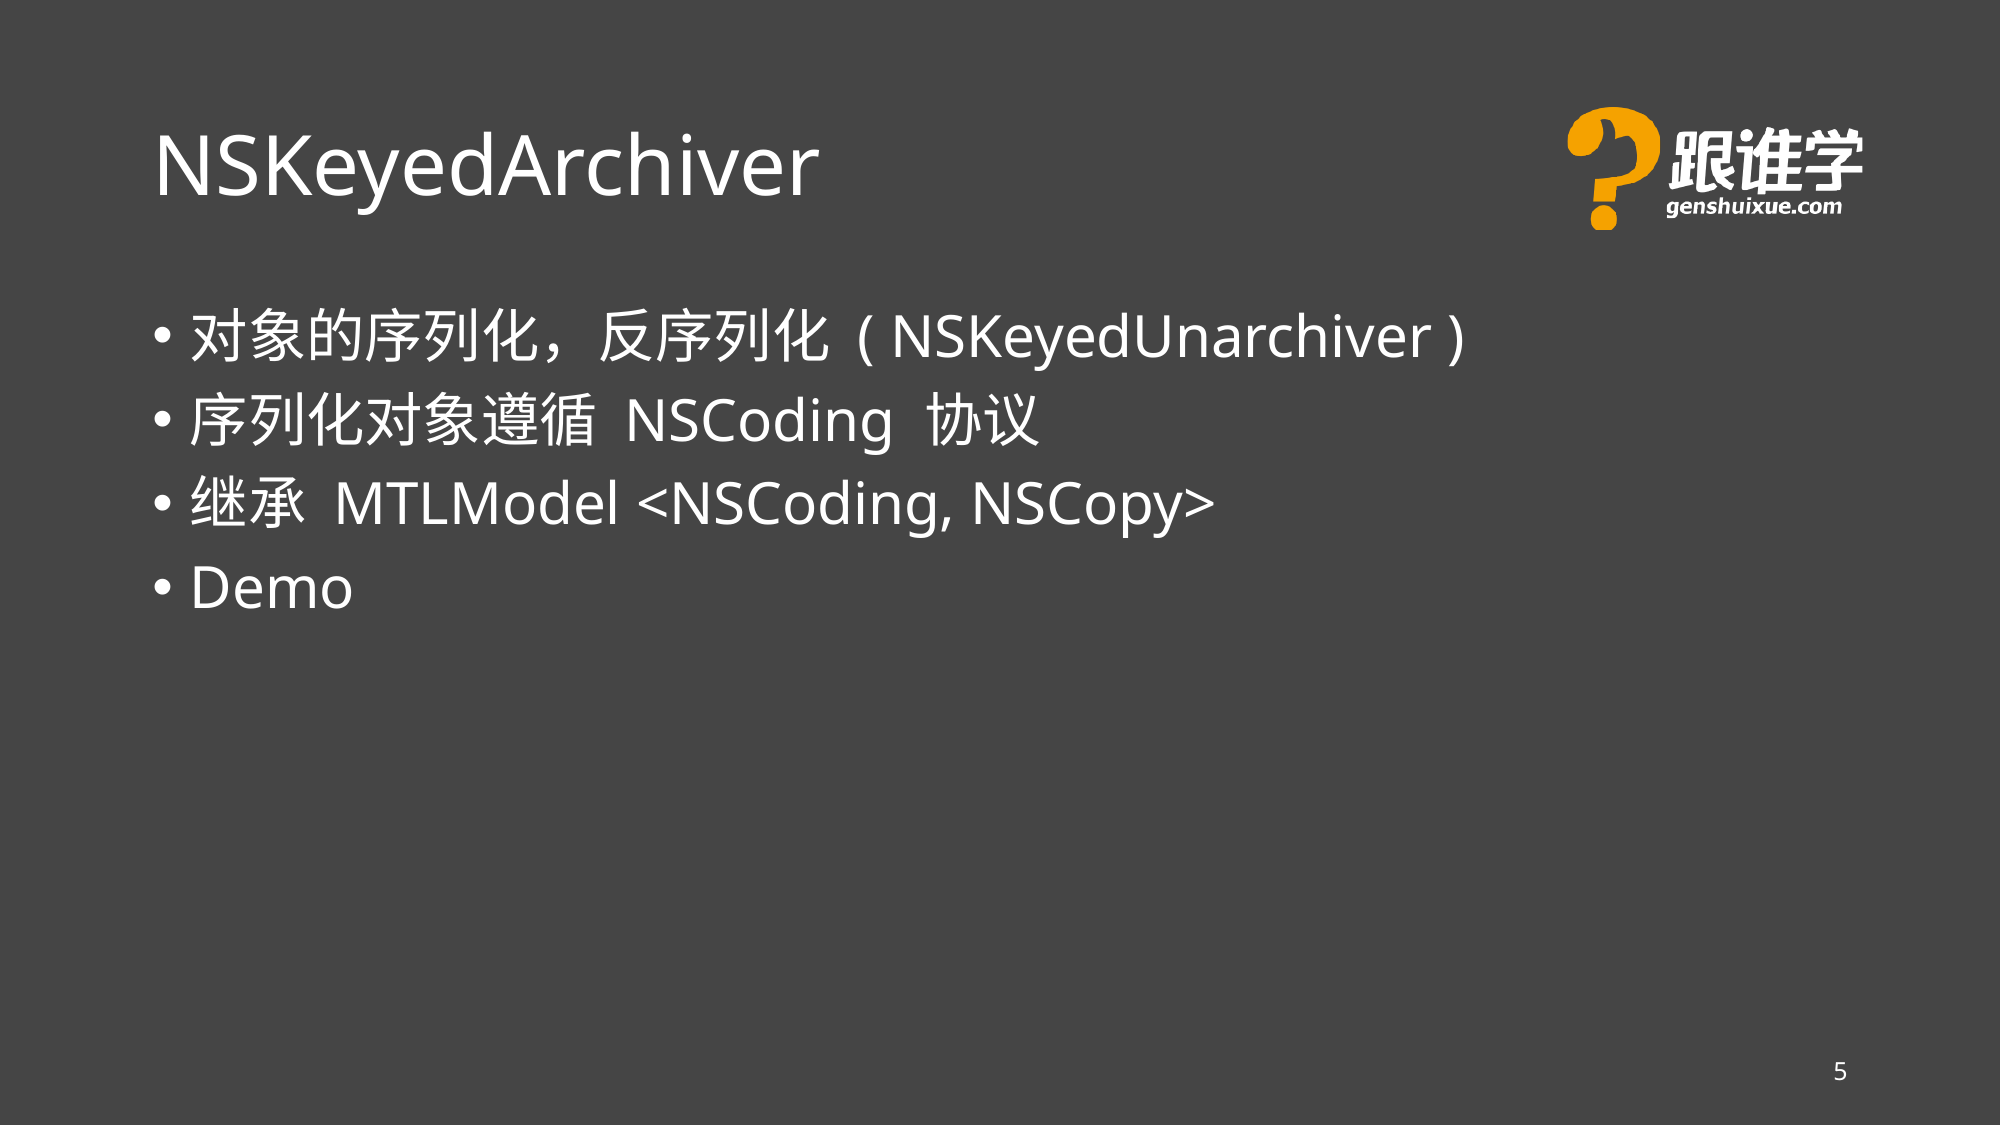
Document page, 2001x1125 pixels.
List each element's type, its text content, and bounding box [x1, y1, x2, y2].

list 对象的序列化，反序列化 ( NSKeyedUnarchiver ) 序列化对象遵循 NSCoding 协议 继承 MTLModel <NSCoding, NSCopy> Demo [1003, 299, 1863, 1014]
chart [137, 299, 1003, 1055]
slide_number 5 [1412, 1042, 1863, 1103]
title NSKeyedArchiver [137, 59, 1639, 278]
